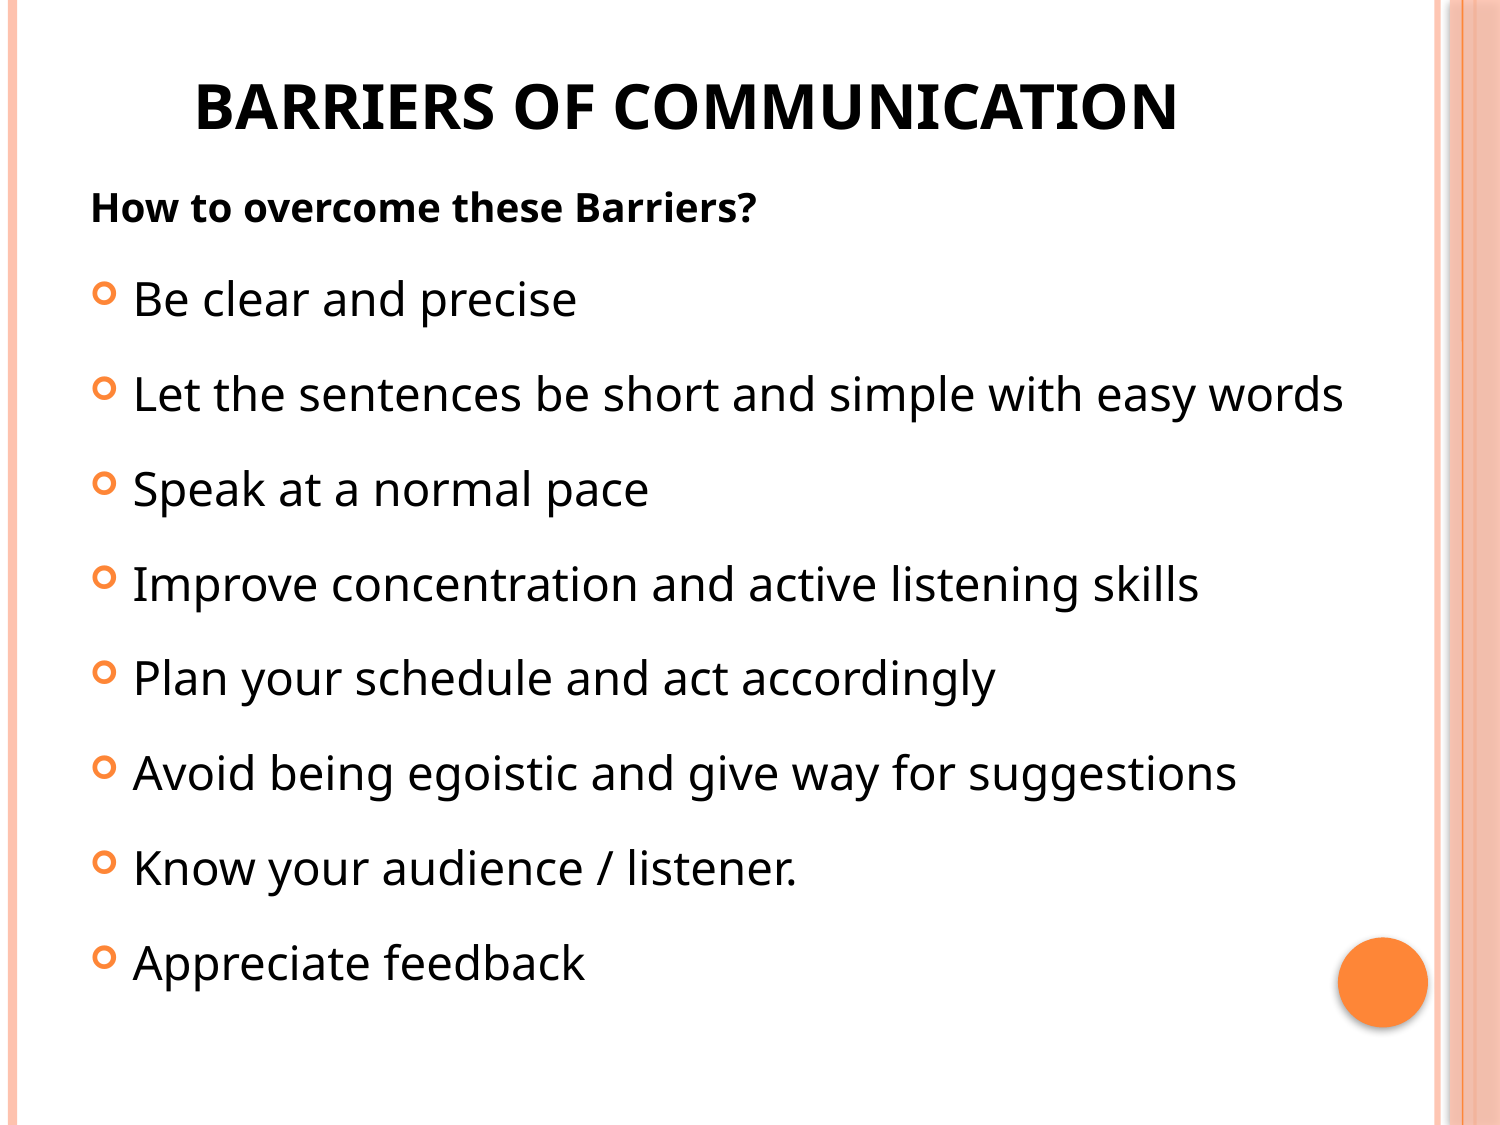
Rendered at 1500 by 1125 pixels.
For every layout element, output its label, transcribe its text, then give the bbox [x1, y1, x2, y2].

list How to overcome these Barriers? Be clear and precise Let the sentences be short and simple with easy words Speak at a normal pace Improve concentration and active listening skills Plan your schedule and act accordingly Avoid being egoistic and give way for suggestions Know your audience / listener. Appreciate feedback [75, 174, 1388, 1062]
title Barriers of communication [75, 45, 1300, 150]
